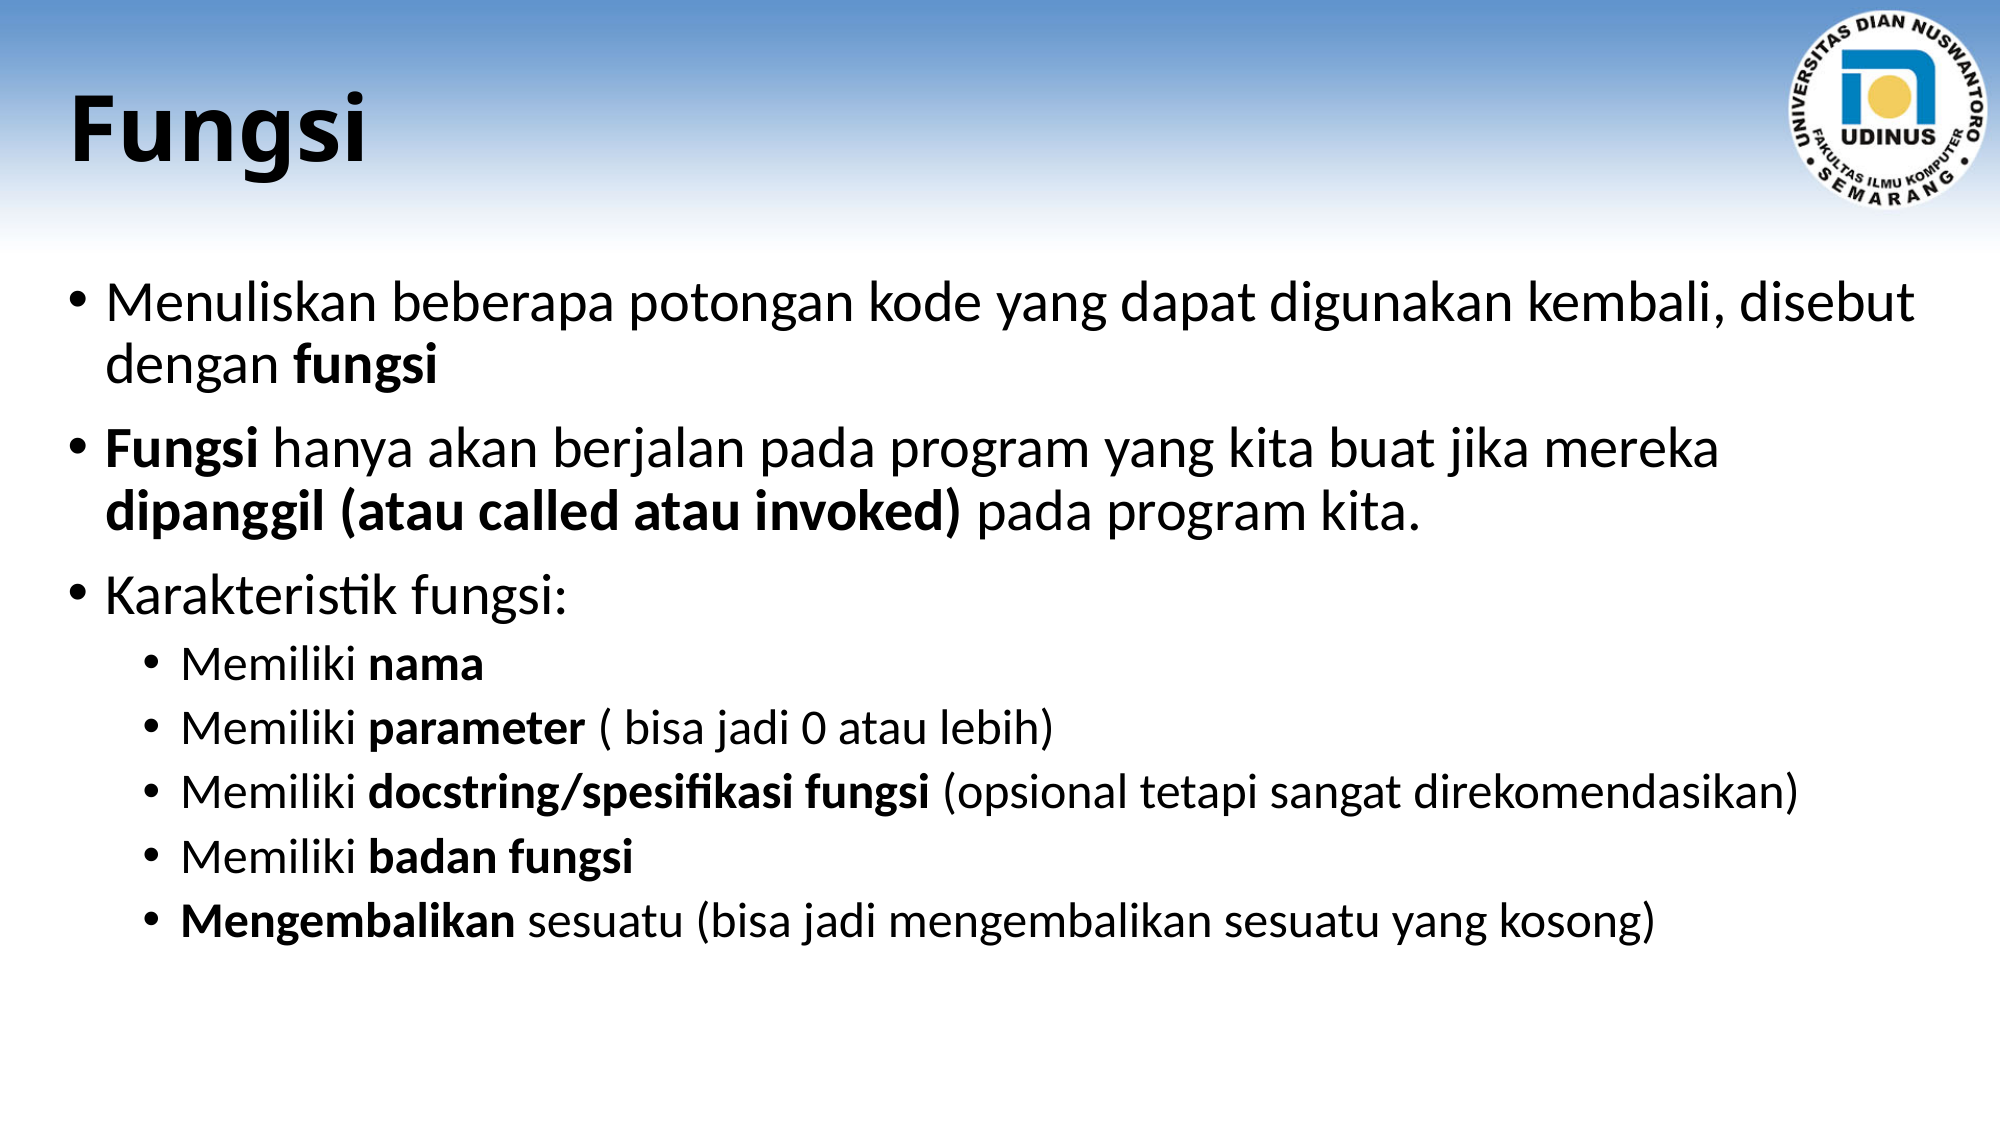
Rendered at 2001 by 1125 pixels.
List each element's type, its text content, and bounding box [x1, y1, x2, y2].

list Menuliskan beberapa potongan kode yang dapat digunakan kembali, disebut dengan fungsi Fungsi hanya akan berjalan pada program yang kita buat jika mereka dipanggil (atau called atau invoked) pada program kita. Karakteristik fungsi: Memiliki nama Memiliki parameter ( bisa jadi 0 atau lebih) Memiliki docstring/spesifikasi fungsi (opsional tetapi sangat direkomendasikan) Memiliki badan fungsi Mengembalikan sesuatu (bisa jadi mengembalikan sesuatu yang kosong) [52, 263, 1953, 1021]
picture [0, 0, 2000, 1125]
title Fungsi [52, 22, 1700, 241]
